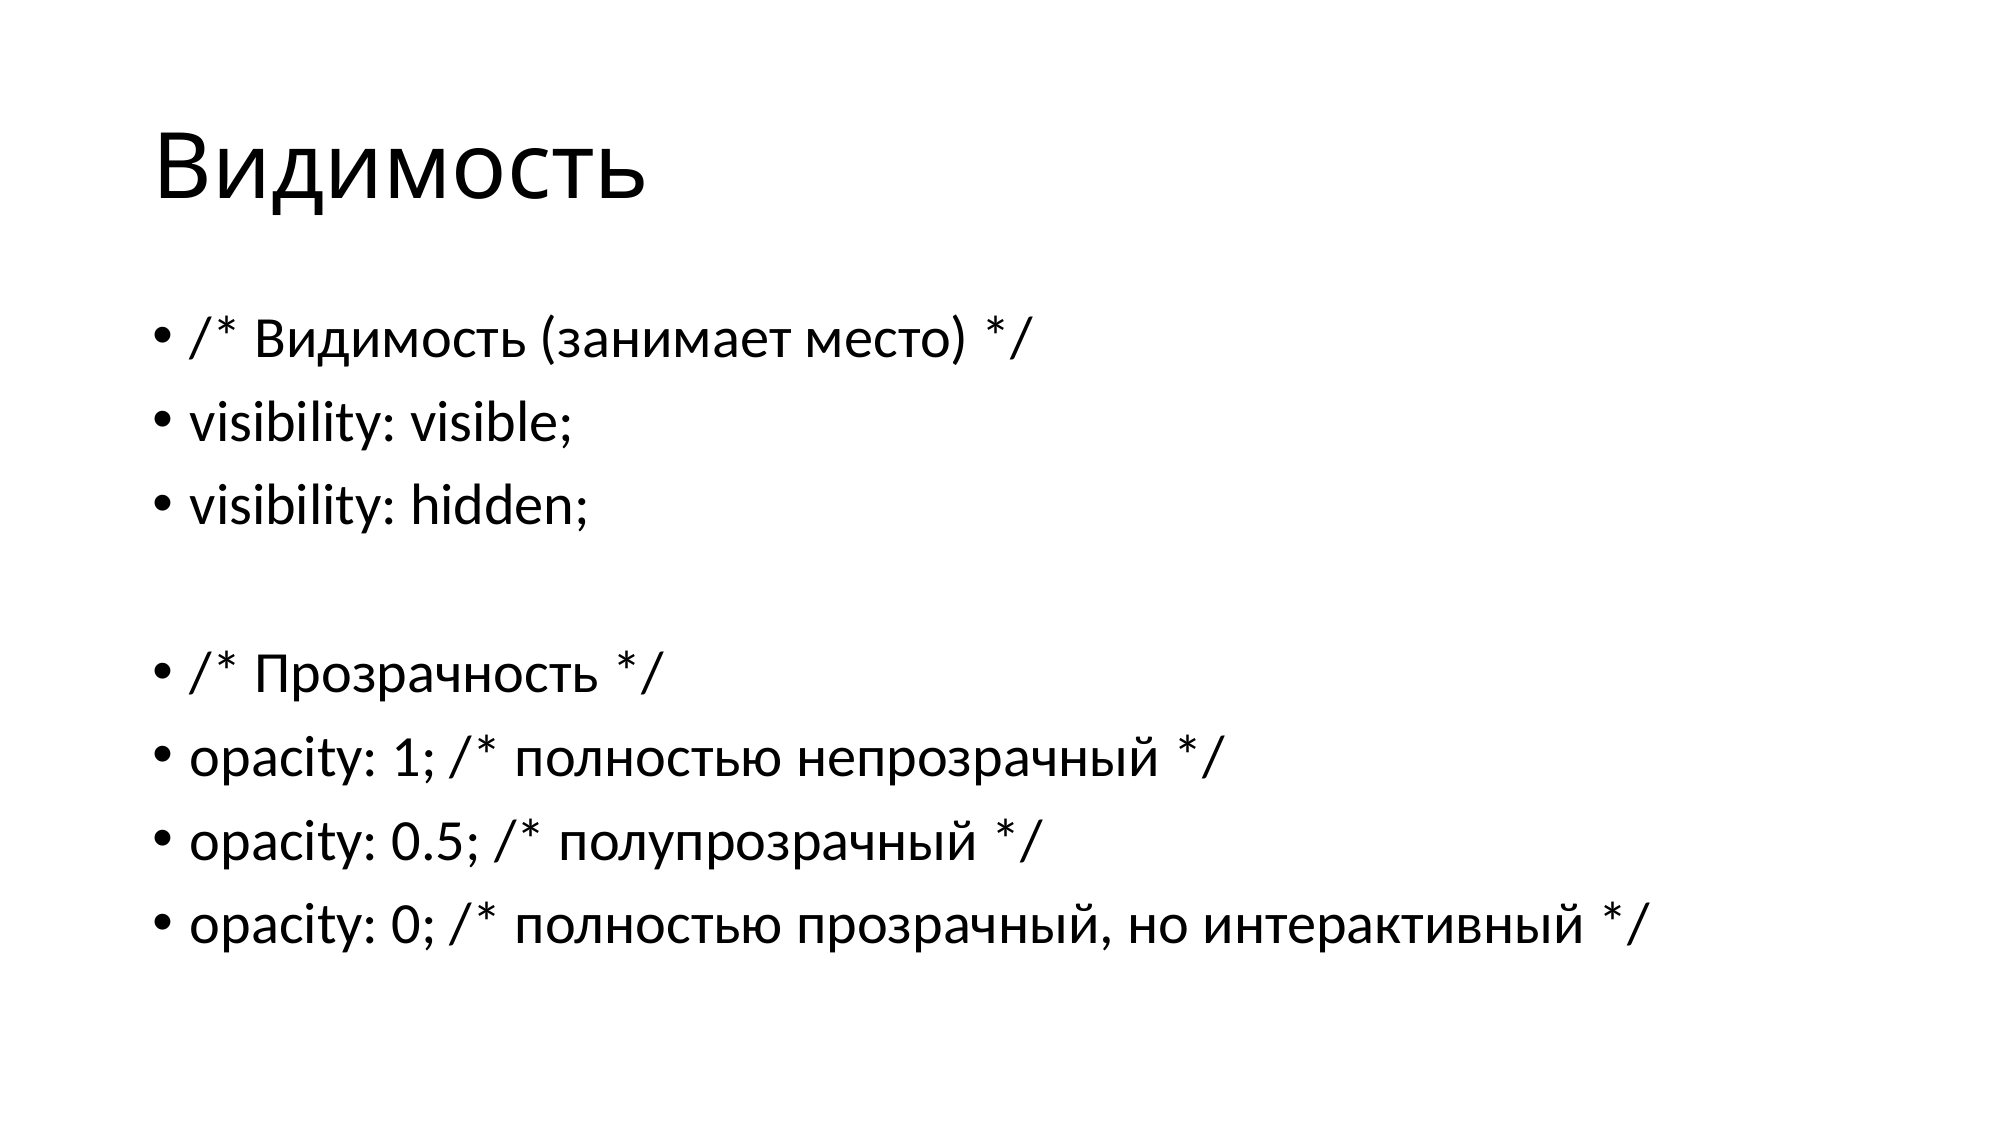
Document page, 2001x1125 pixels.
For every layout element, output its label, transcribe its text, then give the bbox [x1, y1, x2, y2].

title Видимость [137, 59, 1863, 278]
list /* Видимость (занимает место) */ visibility: visible; visibility: hidden; /* Прозрачность */ opacity: 1; /* полностью непрозрачный */ opacity: 0.5; /* полупрозрачный */ opacity: 0; /* полностью прозрачный, но интерактивный */ [137, 299, 1863, 1014]
